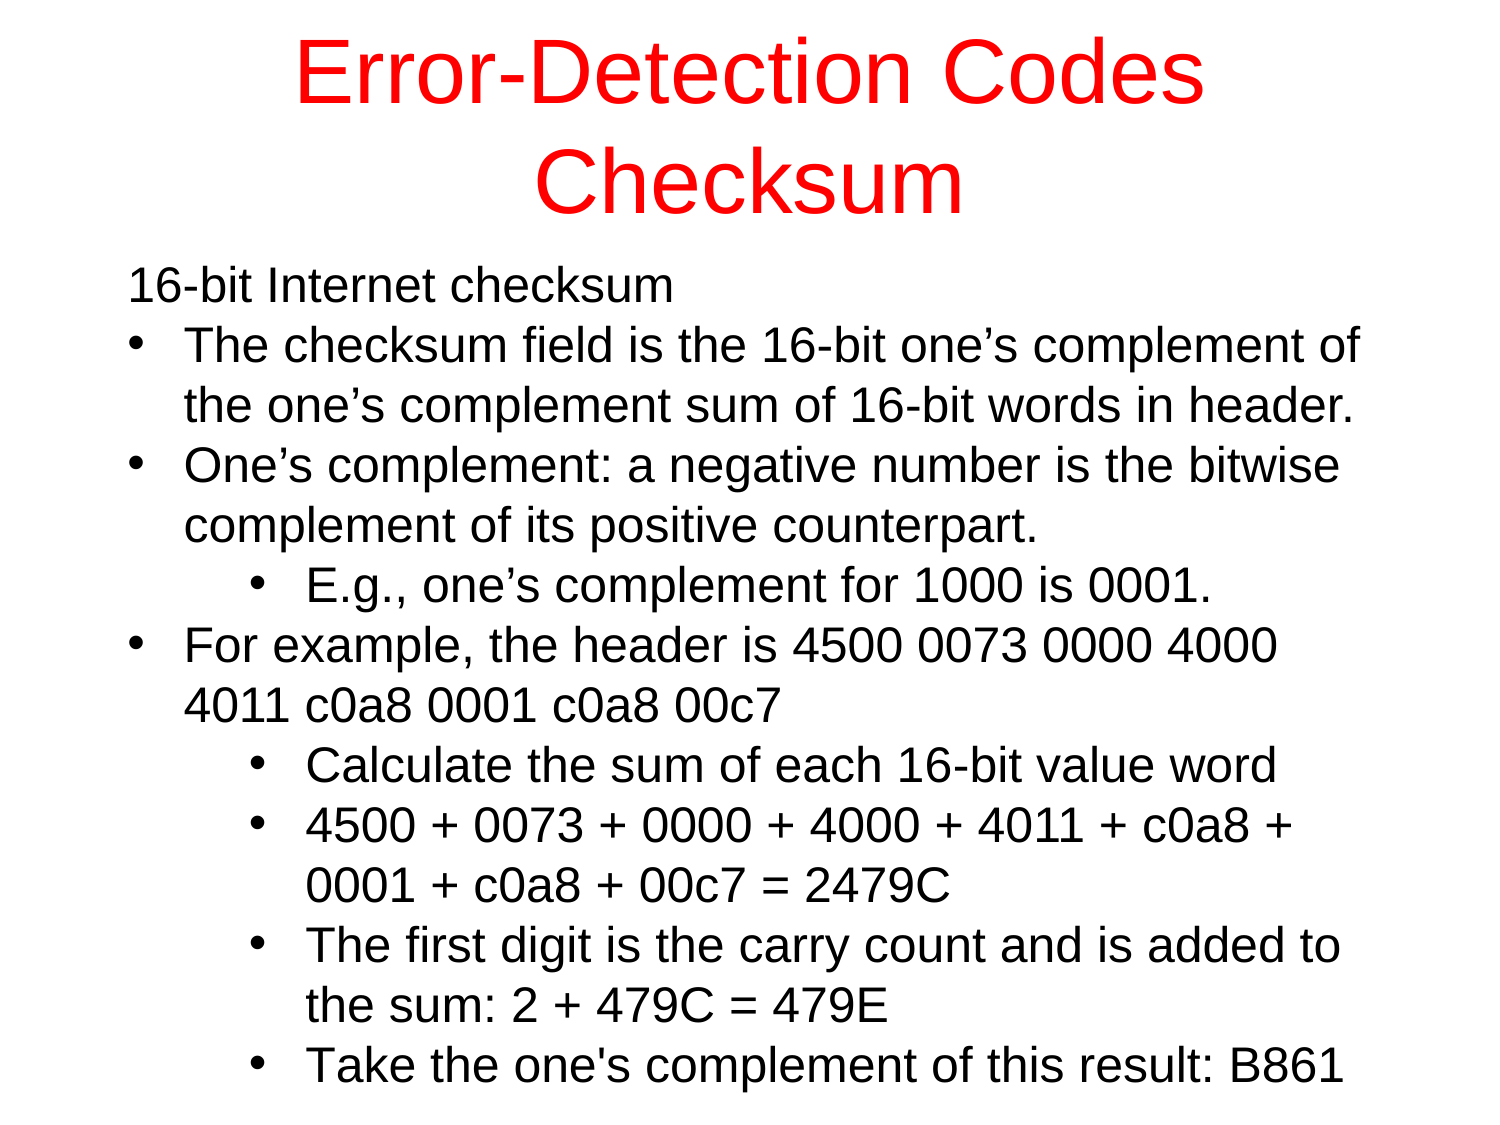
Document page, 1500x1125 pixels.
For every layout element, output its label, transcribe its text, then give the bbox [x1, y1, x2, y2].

text_box 16-bit Internet checksum The checksum field is the 16-bit one’s complement of the one’s complement sum of 16-bit words in header. One’s complement: a negative number is the bitwise complement of its positive counterpart. E.g., one’s complement for 1000 is 0001. For example, the header is 4500 0073 0000 4000 4011 c0a8 0001 c0a8 00c7 Calculate the sum of each 16-bit value word 4500 + 0073 + 0000 + 4000 + 4011 + c0a8 + 0001 + c0a8 + 00c7 = 2479C The first digit is the carry count and is added to the sum: 2 + 479C = 479E Take the one's complement of this result: B861 [112, 244, 1388, 1125]
title Error-Detection Codes Checksum [0, 0, 1500, 245]
